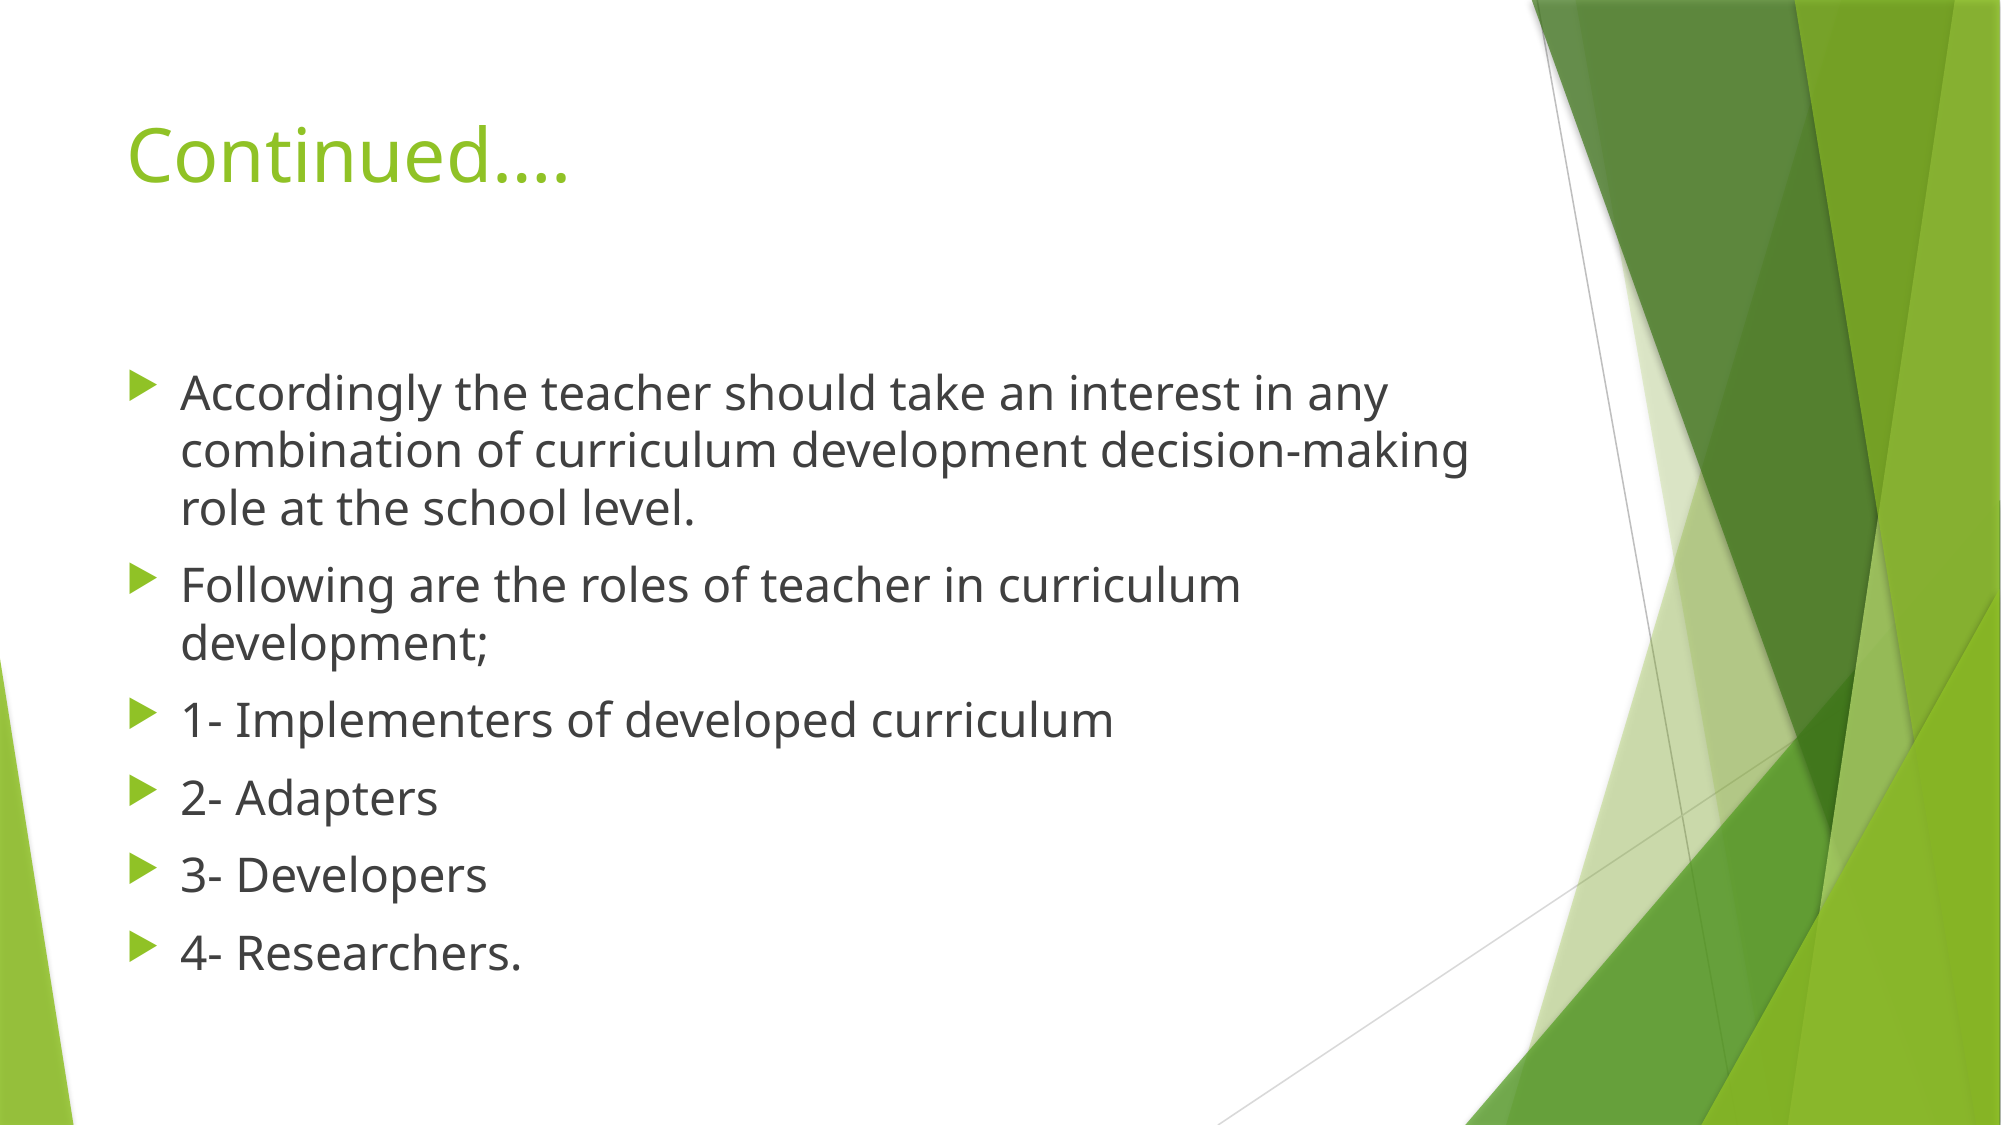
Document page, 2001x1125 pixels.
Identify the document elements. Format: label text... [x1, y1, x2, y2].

title Continued…. [111, 99, 1522, 317]
list Accordingly the teacher should take an interest in any combination of curriculum development decision-making role at the school level. Following are the roles of teacher in curriculum development; 1- Implementers of developed curriculum 2- Adapters 3- Developers 4- Researchers. [111, 354, 1522, 992]
